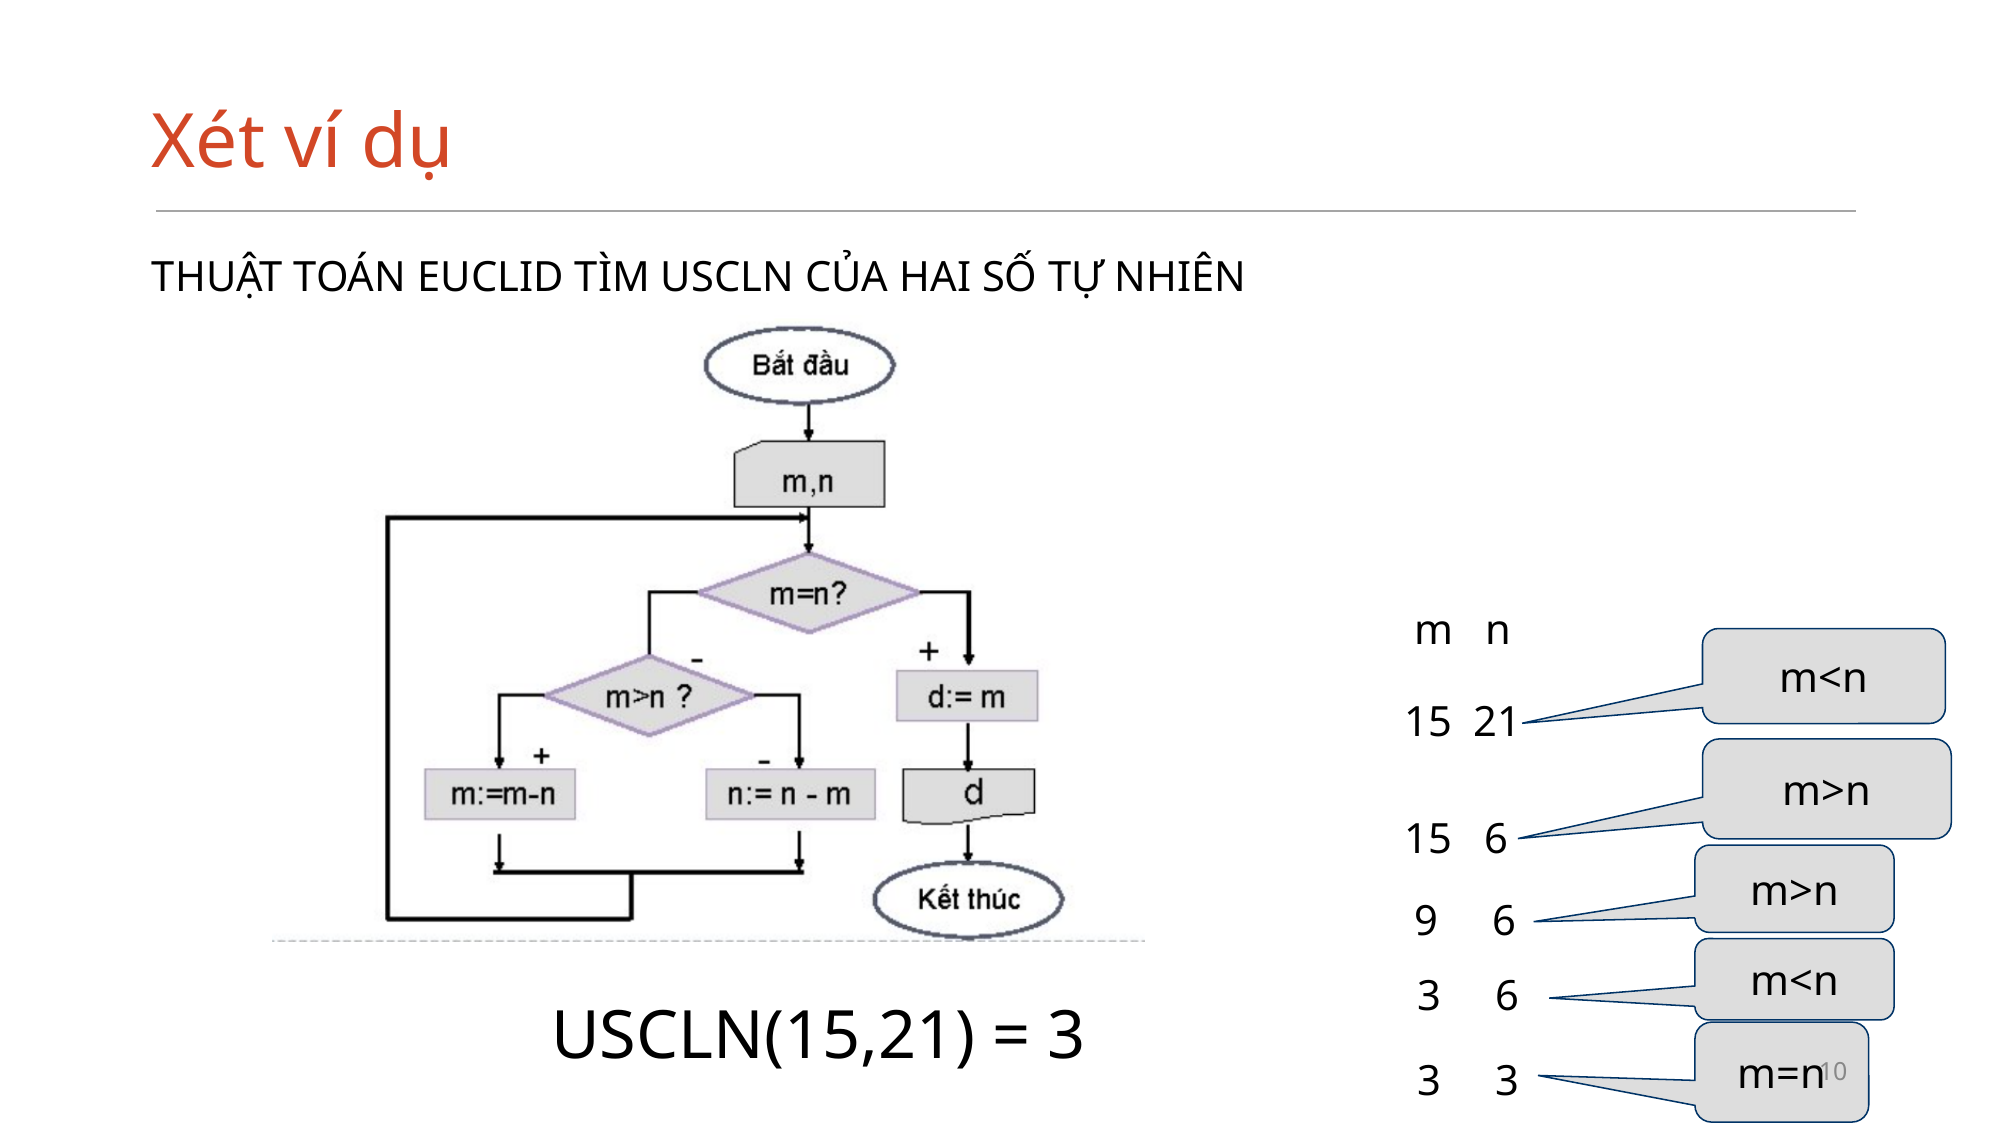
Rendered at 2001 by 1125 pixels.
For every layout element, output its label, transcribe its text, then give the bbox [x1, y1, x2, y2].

text_box m=n [1682, 1022, 1869, 1123]
slide_number ‹#› [1412, 1042, 1863, 1103]
text_box m>n [1517, 738, 1952, 839]
title Xét ví dụ [136, 75, 1862, 211]
text_box 3 6 [1402, 960, 1628, 1026]
text_box 15 21 [1389, 687, 1615, 753]
text_box USCLN(15,21) = 3 [426, 984, 1102, 1080]
text_box 15 6 [1389, 804, 1615, 870]
text_box 9 6 [1399, 886, 1625, 952]
text_box m n [1399, 595, 1544, 661]
text_box m>n [1533, 845, 1895, 933]
picture [272, 314, 1145, 942]
text_box m<n [1522, 628, 1946, 724]
text_box m<n [1549, 938, 1895, 1020]
text_box 3 3 [1402, 1046, 1628, 1112]
text_box THUẬT TOÁN EUCLID TÌM USCLN CỦA HAI SỐ TỰ NHIÊN [136, 242, 1315, 309]
